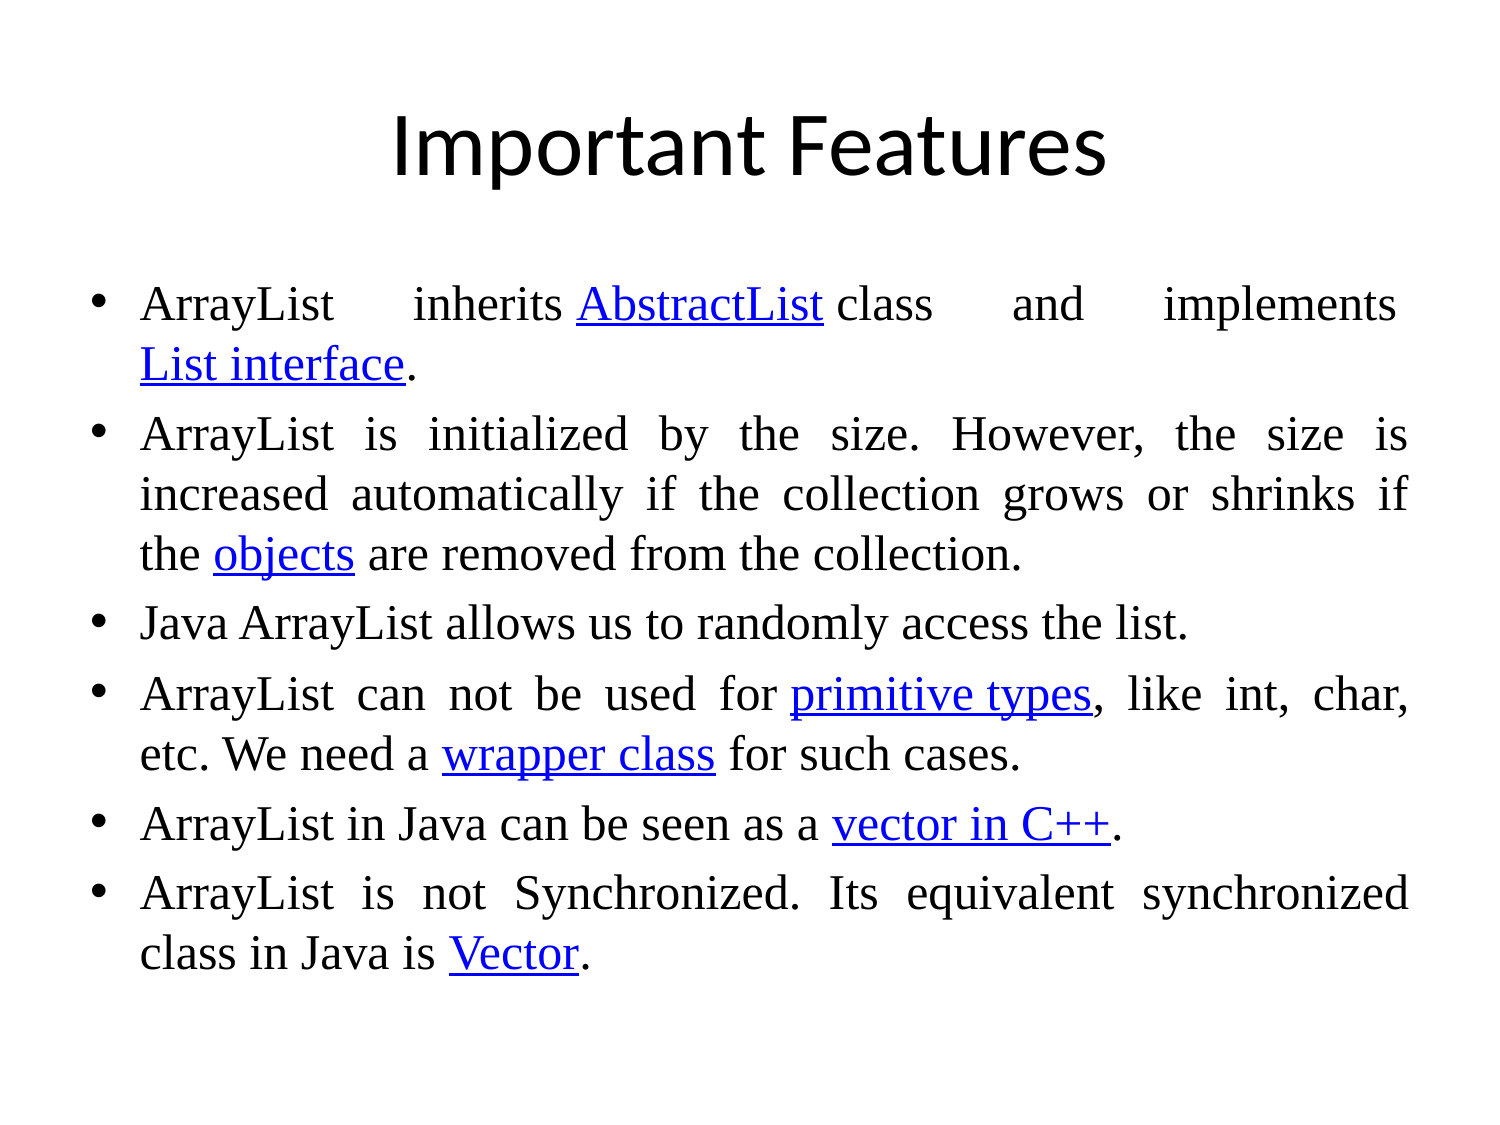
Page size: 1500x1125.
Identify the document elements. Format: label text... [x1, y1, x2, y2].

title Important Features [75, 45, 1425, 233]
list ArrayList inherits AbstractList class and implements List interface. ArrayList is initialized by the size. However, the size is increased automatically if the collection grows or shrinks if the objects are removed from the collection. Java ArrayList allows us to randomly access the list. ArrayList can not be used for primitive types, like int, char, etc. We need a wrapper class for such cases. ArrayList in Java can be seen as a vector in C++. ArrayList is not Synchronized. Its equivalent synchronized class in Java is Vector. [75, 262, 1425, 1005]
